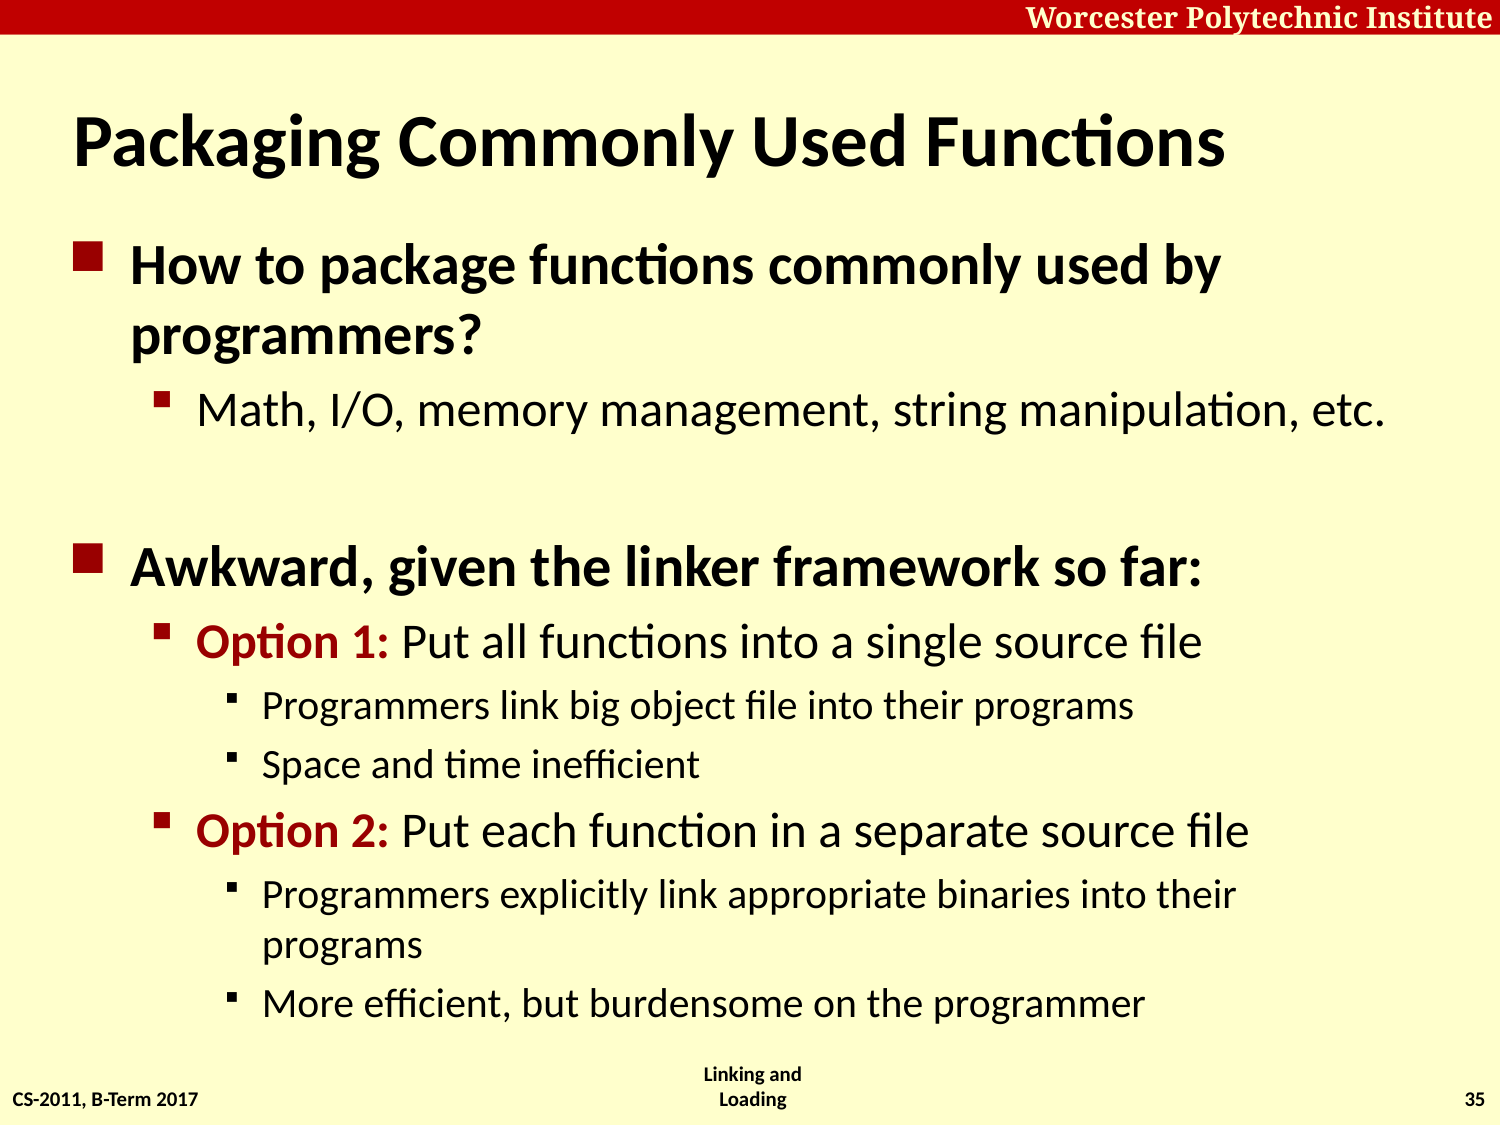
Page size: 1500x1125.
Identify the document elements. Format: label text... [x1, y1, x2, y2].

slide_number CS-2011, B-Term 2017 [12, 1085, 205, 1111]
footer Linking and Loading [691, 1084, 809, 1111]
slide_number 35 [1460, 1085, 1486, 1111]
list How to package functions commonly used by programmers? Math, I/O, memory management, string manipulation, etc. Awkward, given the linker framework so far: Option 1: Put all functions into a single source file Programmers link big object file into their programs Space and time inefficient Option 2: Put each function in a separate source file Programmers explicitly link appropriate binaries into their programs More efficient, but burdensome on the programmer [59, 218, 1423, 1088]
title Packaging Commonly Used Functions [57, 49, 1500, 224]
